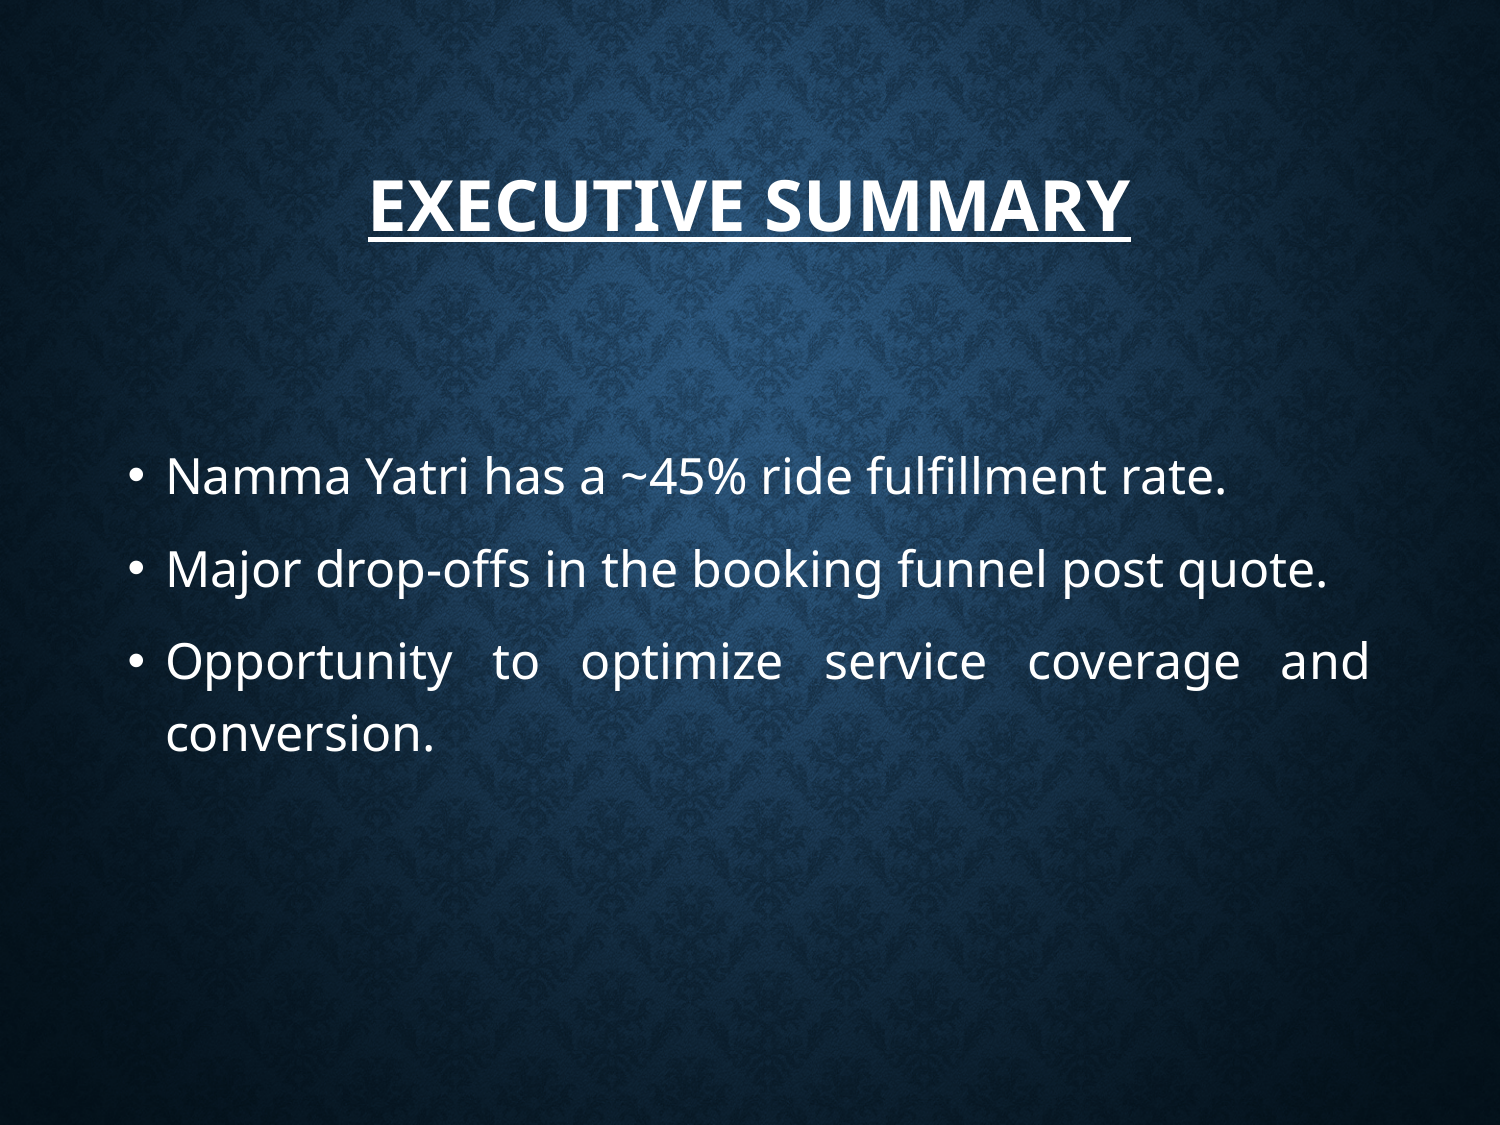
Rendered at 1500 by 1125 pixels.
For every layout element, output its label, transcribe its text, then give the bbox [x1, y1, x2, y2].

list Namma Yatri has a ~45% ride fulfillment rate. Major drop-offs in the booking funnel post quote. Opportunity to optimize service coverage and conversion. [112, 343, 1387, 950]
title Executive Summary [112, 99, 1387, 318]
